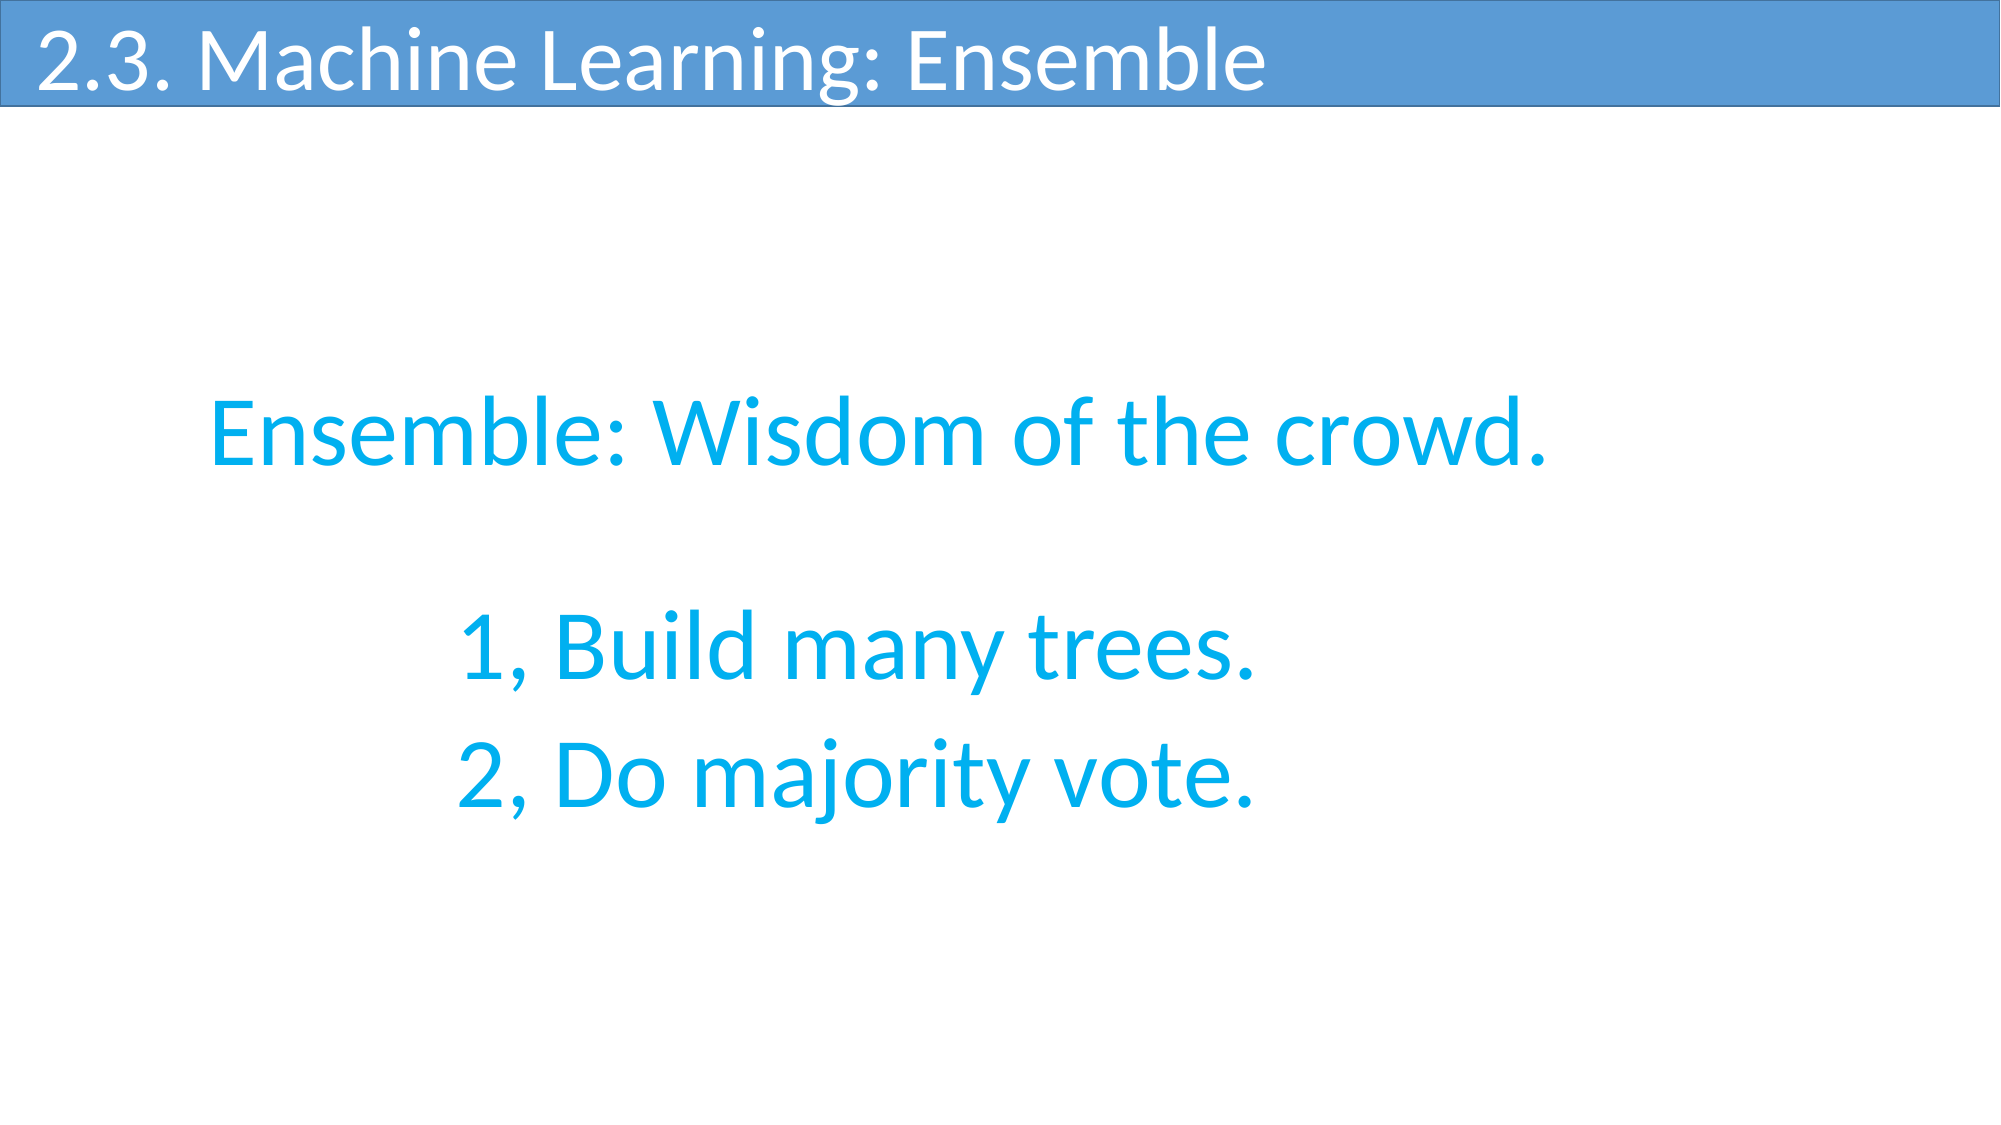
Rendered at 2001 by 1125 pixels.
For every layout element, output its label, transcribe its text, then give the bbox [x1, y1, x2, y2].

text_box 2.3. Machine Learning: Ensemble [0, 0, 2000, 107]
text_box 1, Build many trees. 2, Do majority vote. [440, 585, 1559, 705]
list Ensemble: Wisdom of the crowd. [193, 371, 1752, 492]
